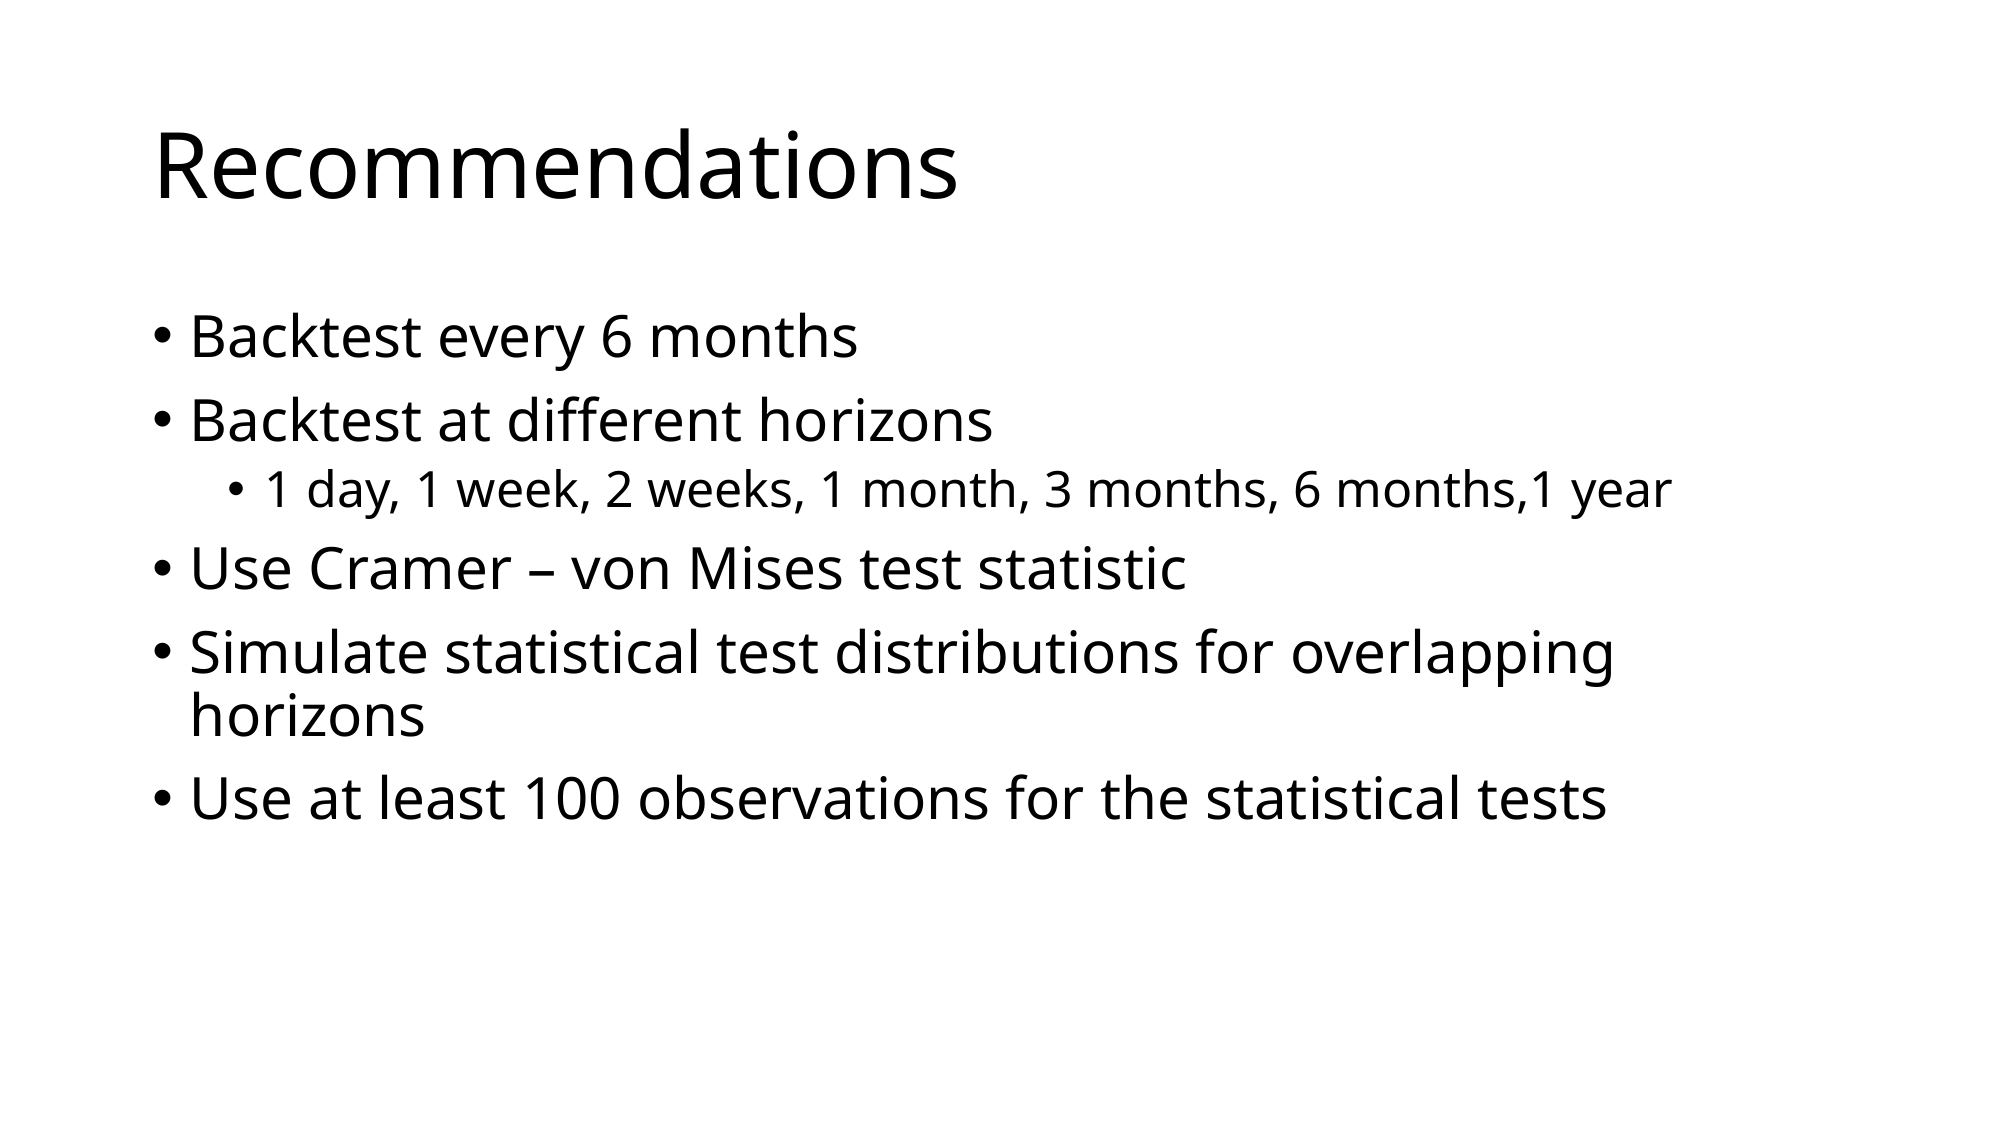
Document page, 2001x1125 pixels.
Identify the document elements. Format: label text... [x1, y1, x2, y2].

title Recommendations [137, 59, 1863, 278]
list Backtest every 6 months Backtest at different horizons 1 day, 1 week, 2 weeks, 1 month, 3 months, 6 months,1 year Use Cramer – von Mises test statistic Simulate statistical test distributions for overlapping horizons Use at least 100 observations for the statistical tests [137, 299, 1863, 1014]
